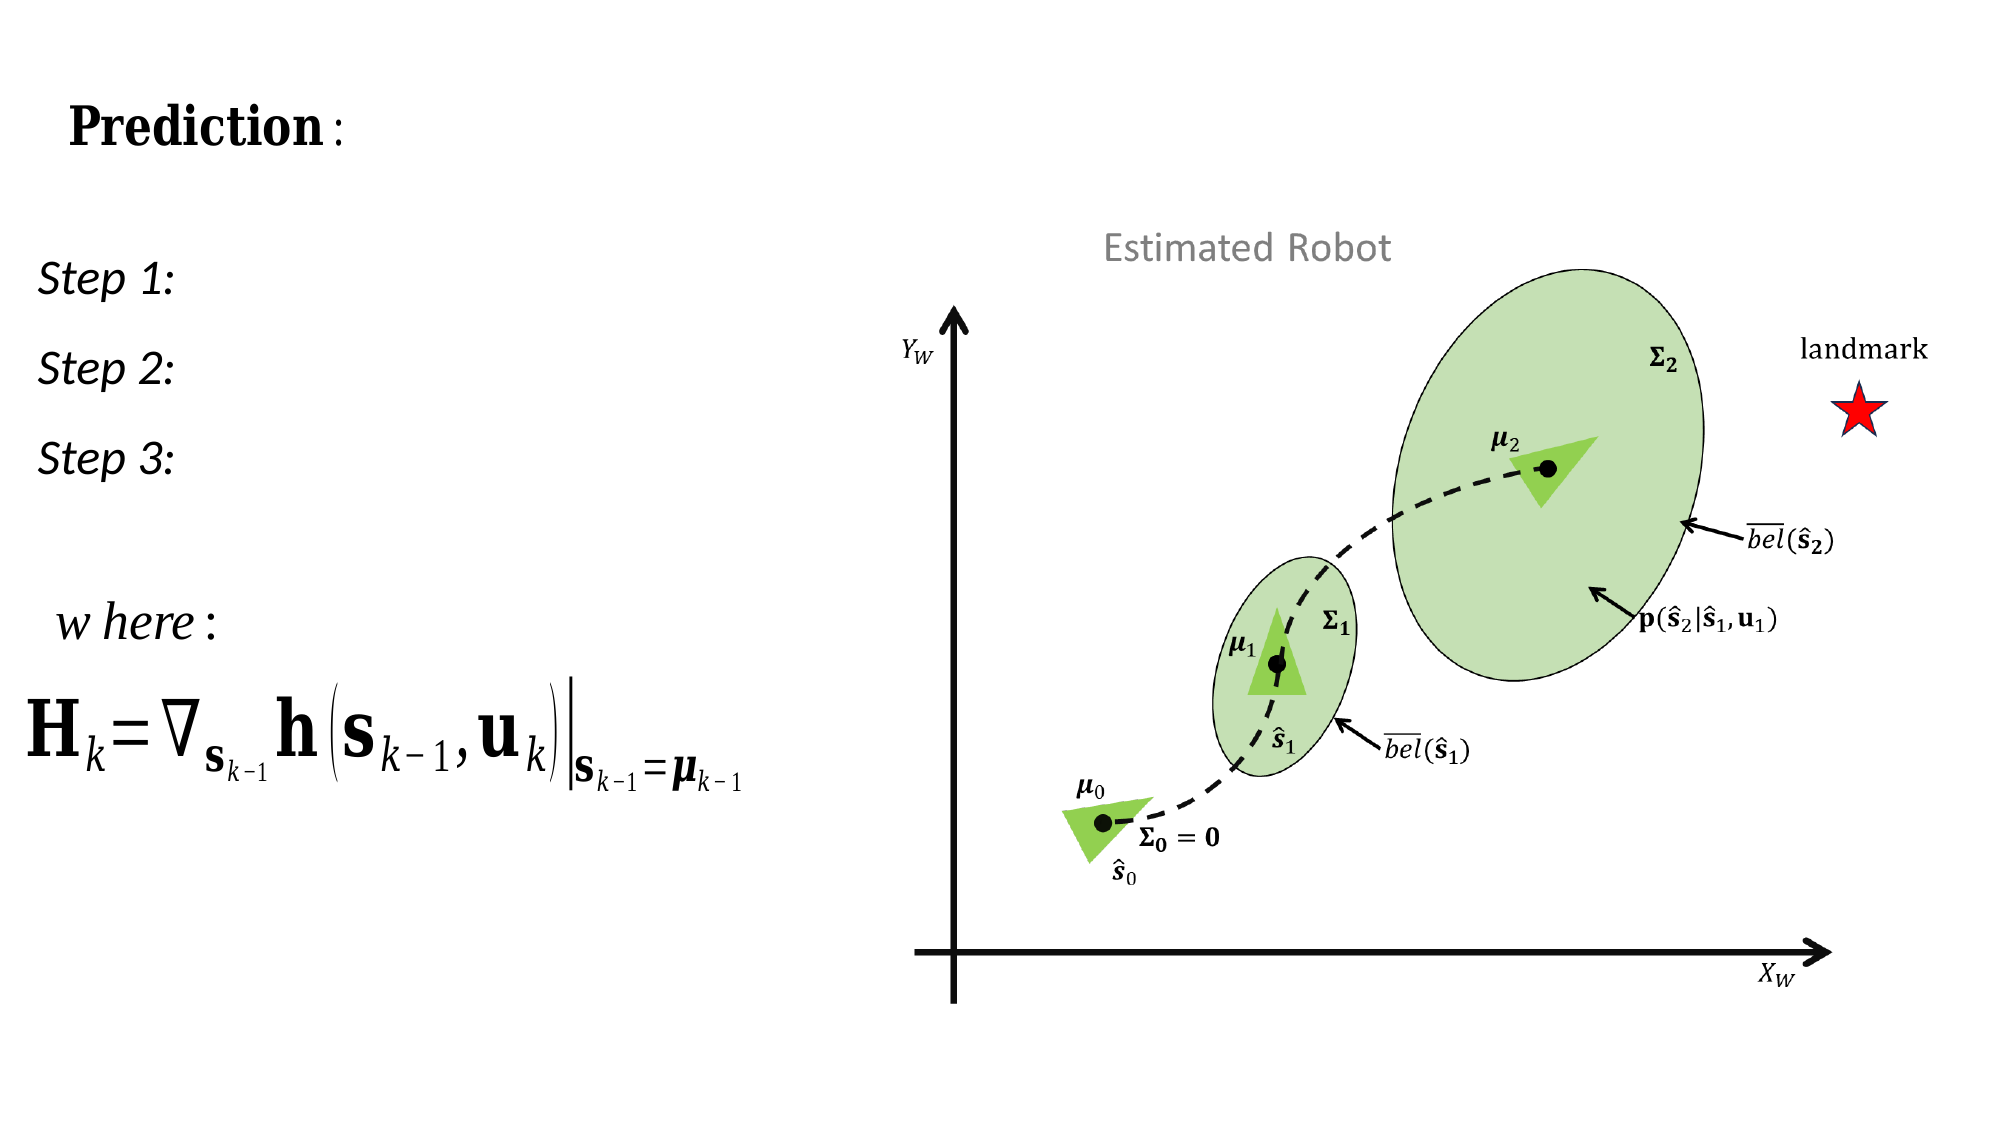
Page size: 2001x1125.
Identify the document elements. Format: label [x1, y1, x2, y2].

picture [891, 207, 1945, 1005]
